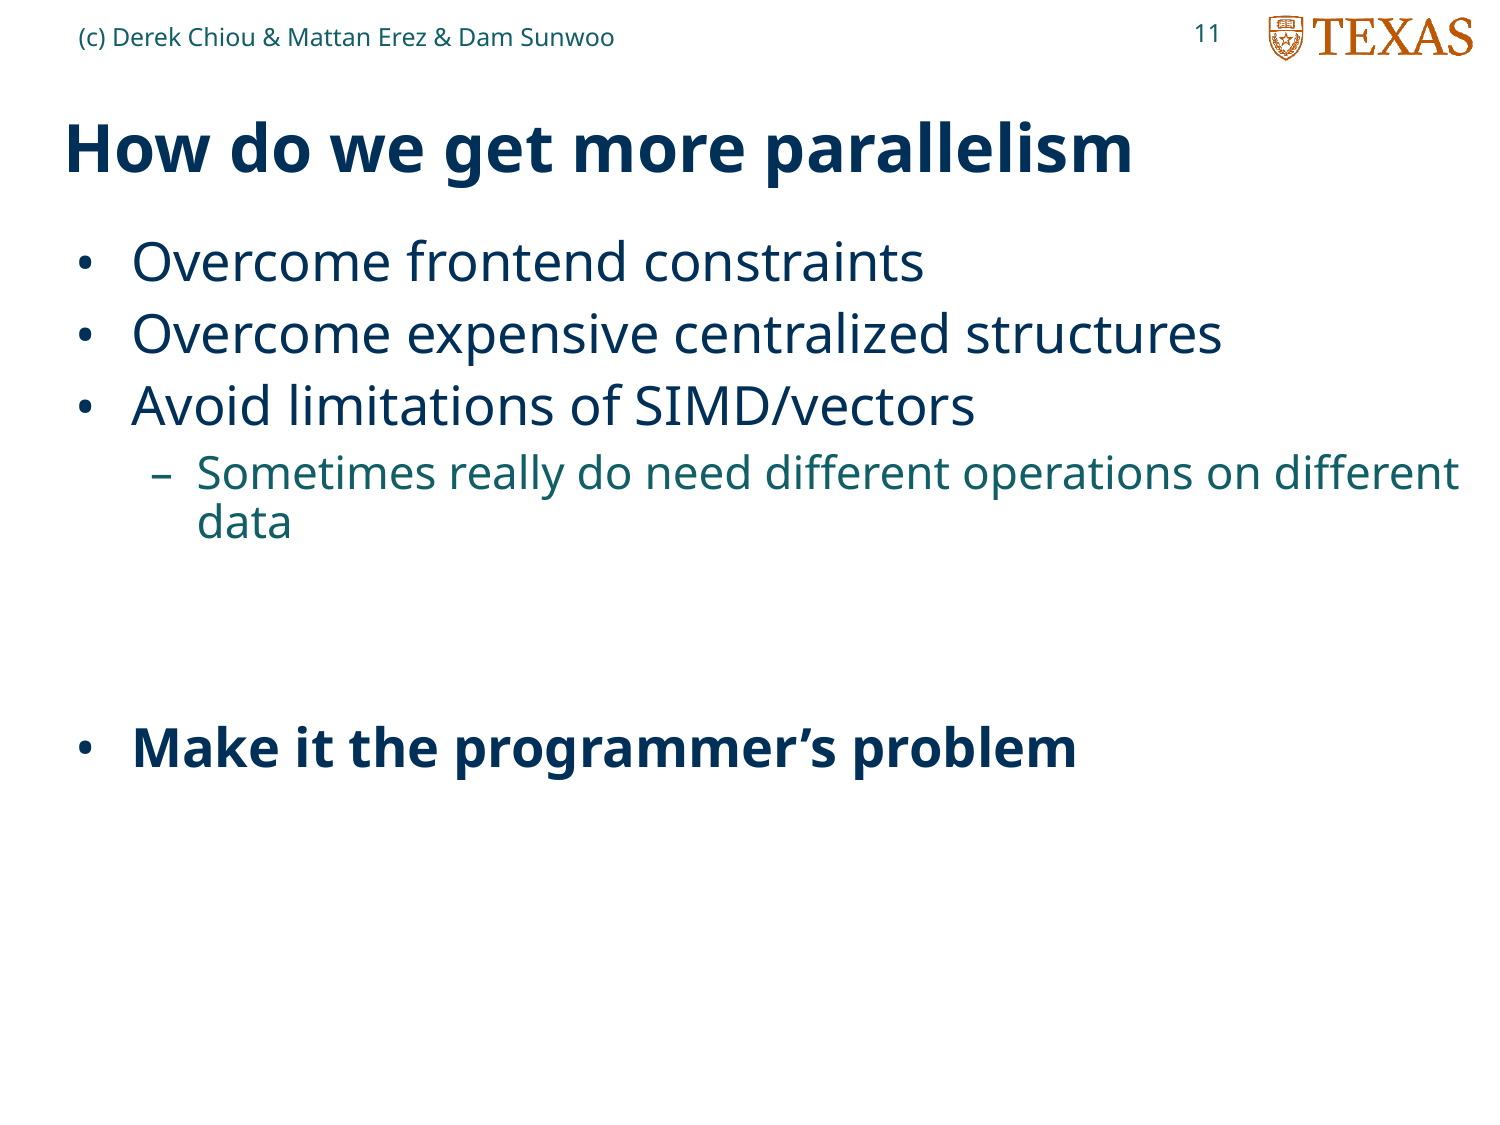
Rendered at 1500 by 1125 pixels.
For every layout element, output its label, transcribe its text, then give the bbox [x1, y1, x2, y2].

picture [1268, 12, 1474, 63]
footer (c) Derek Chiou & Mattan Erez & Dam Sunwoo [63, 3, 914, 73]
slide_number 11 [1100, 0, 1238, 73]
title How do we get more parallelism [63, 75, 1475, 223]
list Overcome frontend constraints Overcome expensive centralized structures Avoid limitations of SIMD/vectors Sometimes really do need different operations on different data Make it the programmer’s problem [75, 235, 1475, 1123]
